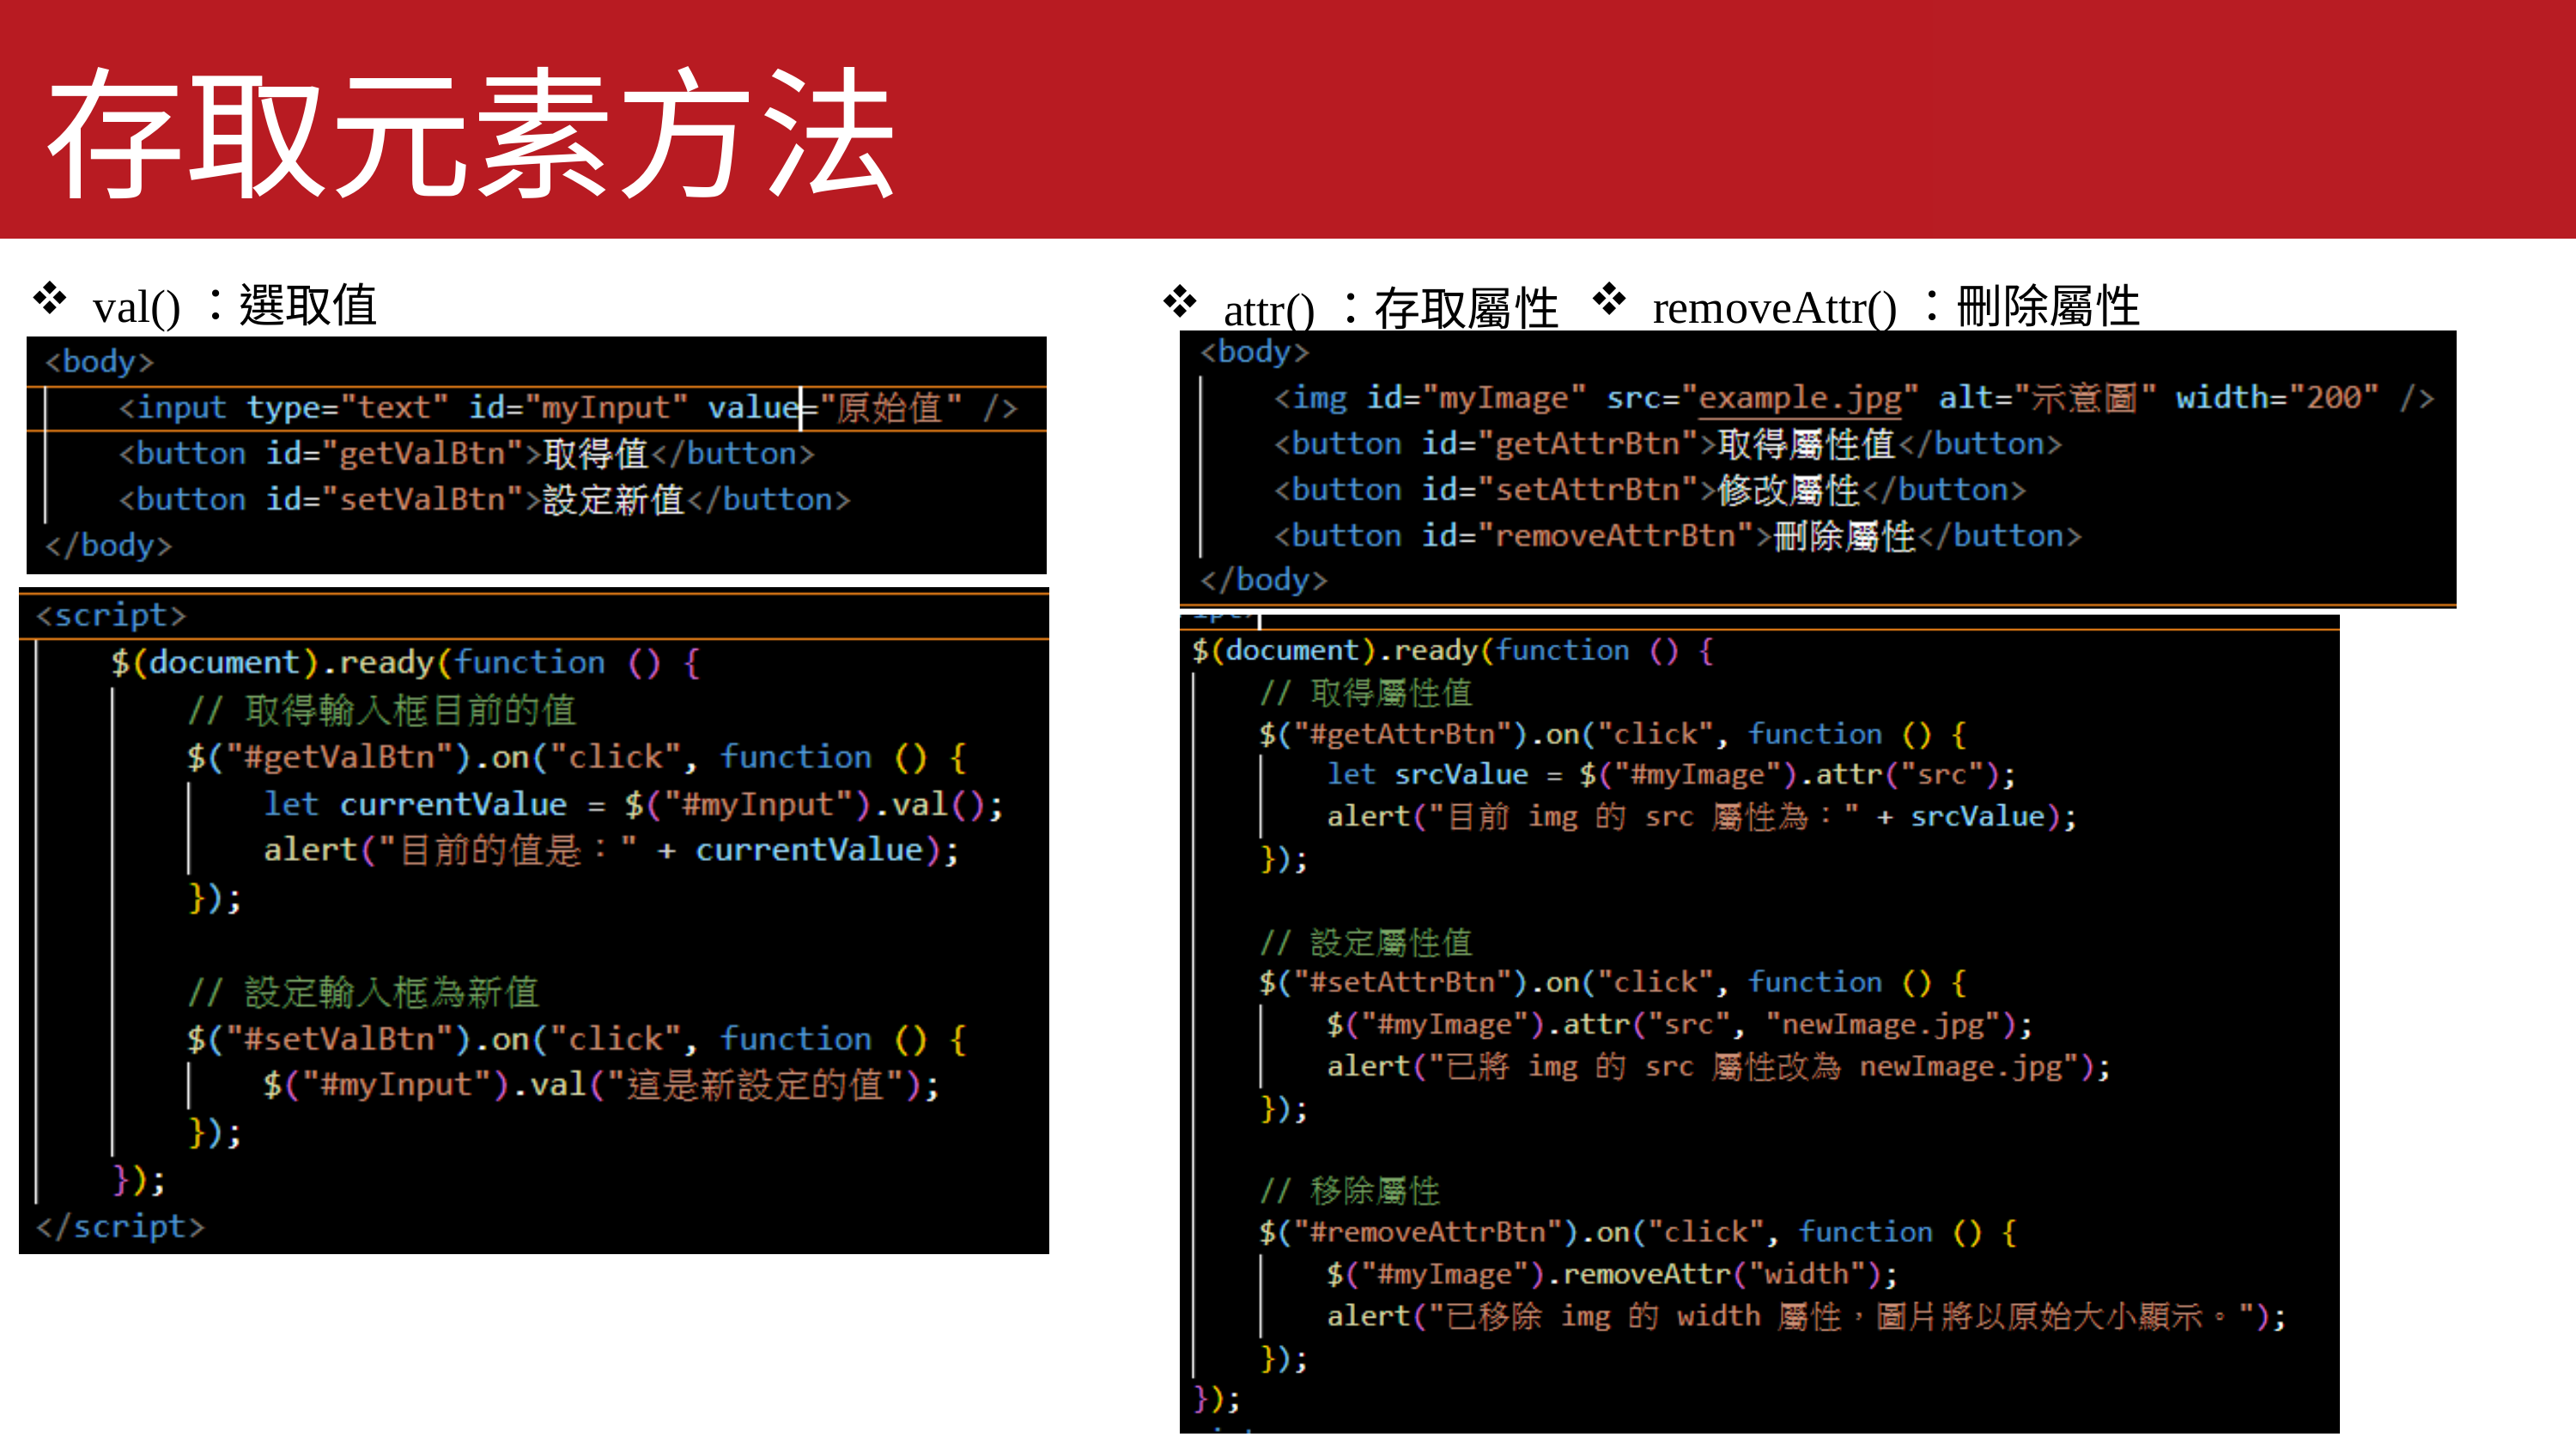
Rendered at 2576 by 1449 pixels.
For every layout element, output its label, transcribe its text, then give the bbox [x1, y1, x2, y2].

picture [19, 586, 1049, 1254]
text_box removeAttr()：刪除屬性 [1588, 252, 2168, 329]
text_box val()：選取值 [28, 251, 1084, 332]
text_box attr()：存取屬性 [1158, 255, 1610, 336]
picture [1180, 615, 2340, 1434]
picture [27, 336, 1048, 574]
picture [1180, 330, 2457, 609]
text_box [0, 0, 2576, 239]
